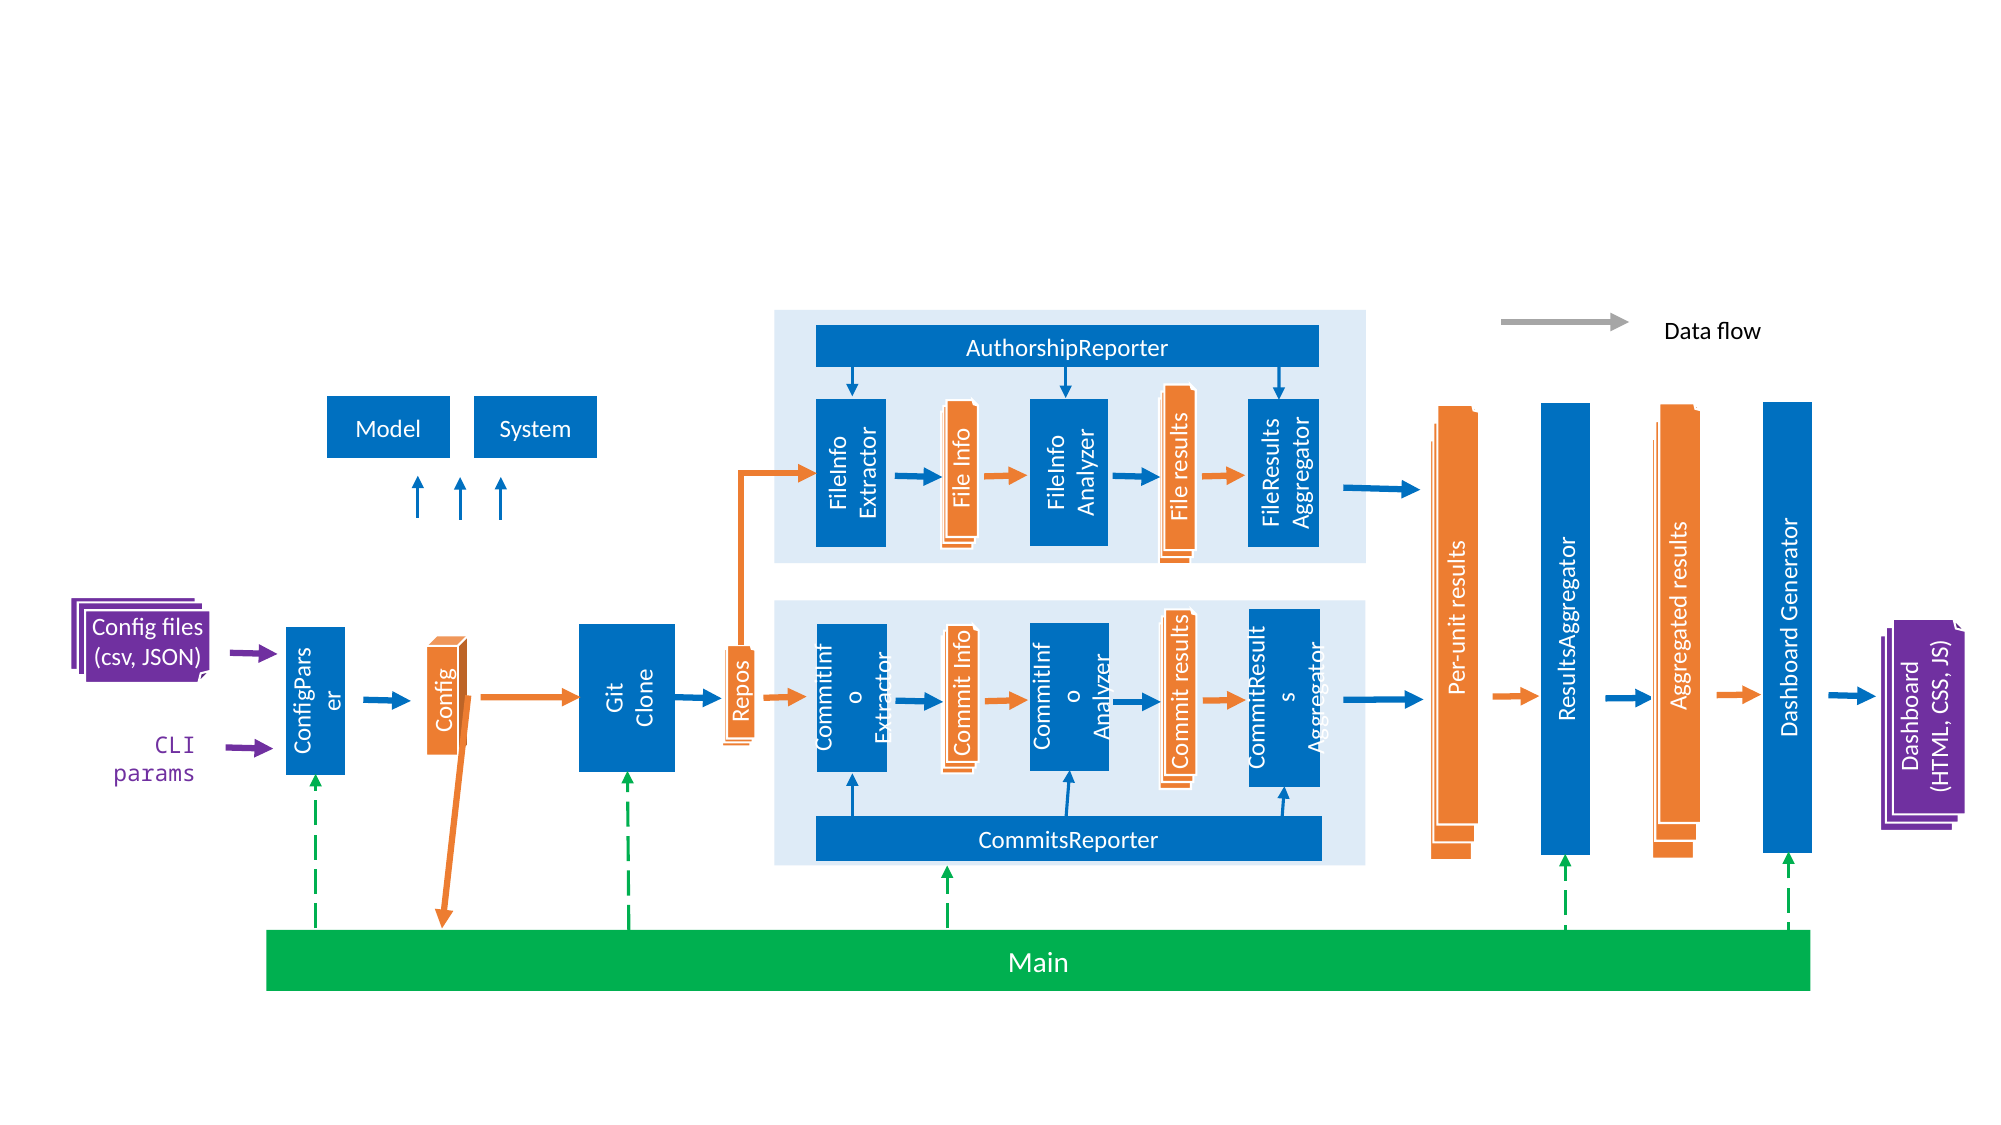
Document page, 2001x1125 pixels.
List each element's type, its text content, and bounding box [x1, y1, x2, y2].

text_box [1065, 770, 1070, 823]
text_box Git Clone [579, 624, 675, 772]
text_box Data flow [1649, 307, 1789, 353]
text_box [885, 680, 1035, 718]
text_box Model [327, 396, 450, 458]
text_box ResultsAggregator [1541, 403, 1590, 606]
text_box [1448, 606, 1905, 656]
text_box Dashboard Generator [1763, 656, 1812, 853]
text_box Config [425, 634, 470, 757]
text_box CommitInfo Extractor [817, 624, 887, 772]
text_box CommitInfo Analyzer [1030, 623, 1109, 771]
text_box CommitResults Aggregator [1249, 657, 1320, 787]
text_box [773, 599, 1366, 866]
text_box CLI params [80, 723, 211, 793]
text_box CommitsReporter [816, 816, 1322, 861]
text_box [688, 678, 790, 713]
text_box FileResults Aggregator [1248, 399, 1319, 547]
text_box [1088, 680, 1268, 718]
text_box FileInfo Extractor [816, 399, 886, 547]
text_box FileInfo Analyzer [1030, 399, 1108, 546]
text_box ConfigParser [286, 627, 345, 775]
text_box AuthorshipReporter [816, 325, 1319, 367]
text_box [1226, 607, 1683, 657]
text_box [885, 455, 1034, 493]
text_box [1087, 455, 1268, 493]
text_box Dashboard Generator [1763, 402, 1812, 606]
text_box Main [265, 929, 1811, 992]
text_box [693, 521, 865, 597]
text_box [70, 596, 211, 683]
text_box [773, 309, 1367, 564]
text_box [1816, 682, 2000, 768]
text_box ResultsAggregator [1541, 657, 1590, 855]
text_box System [474, 396, 597, 458]
